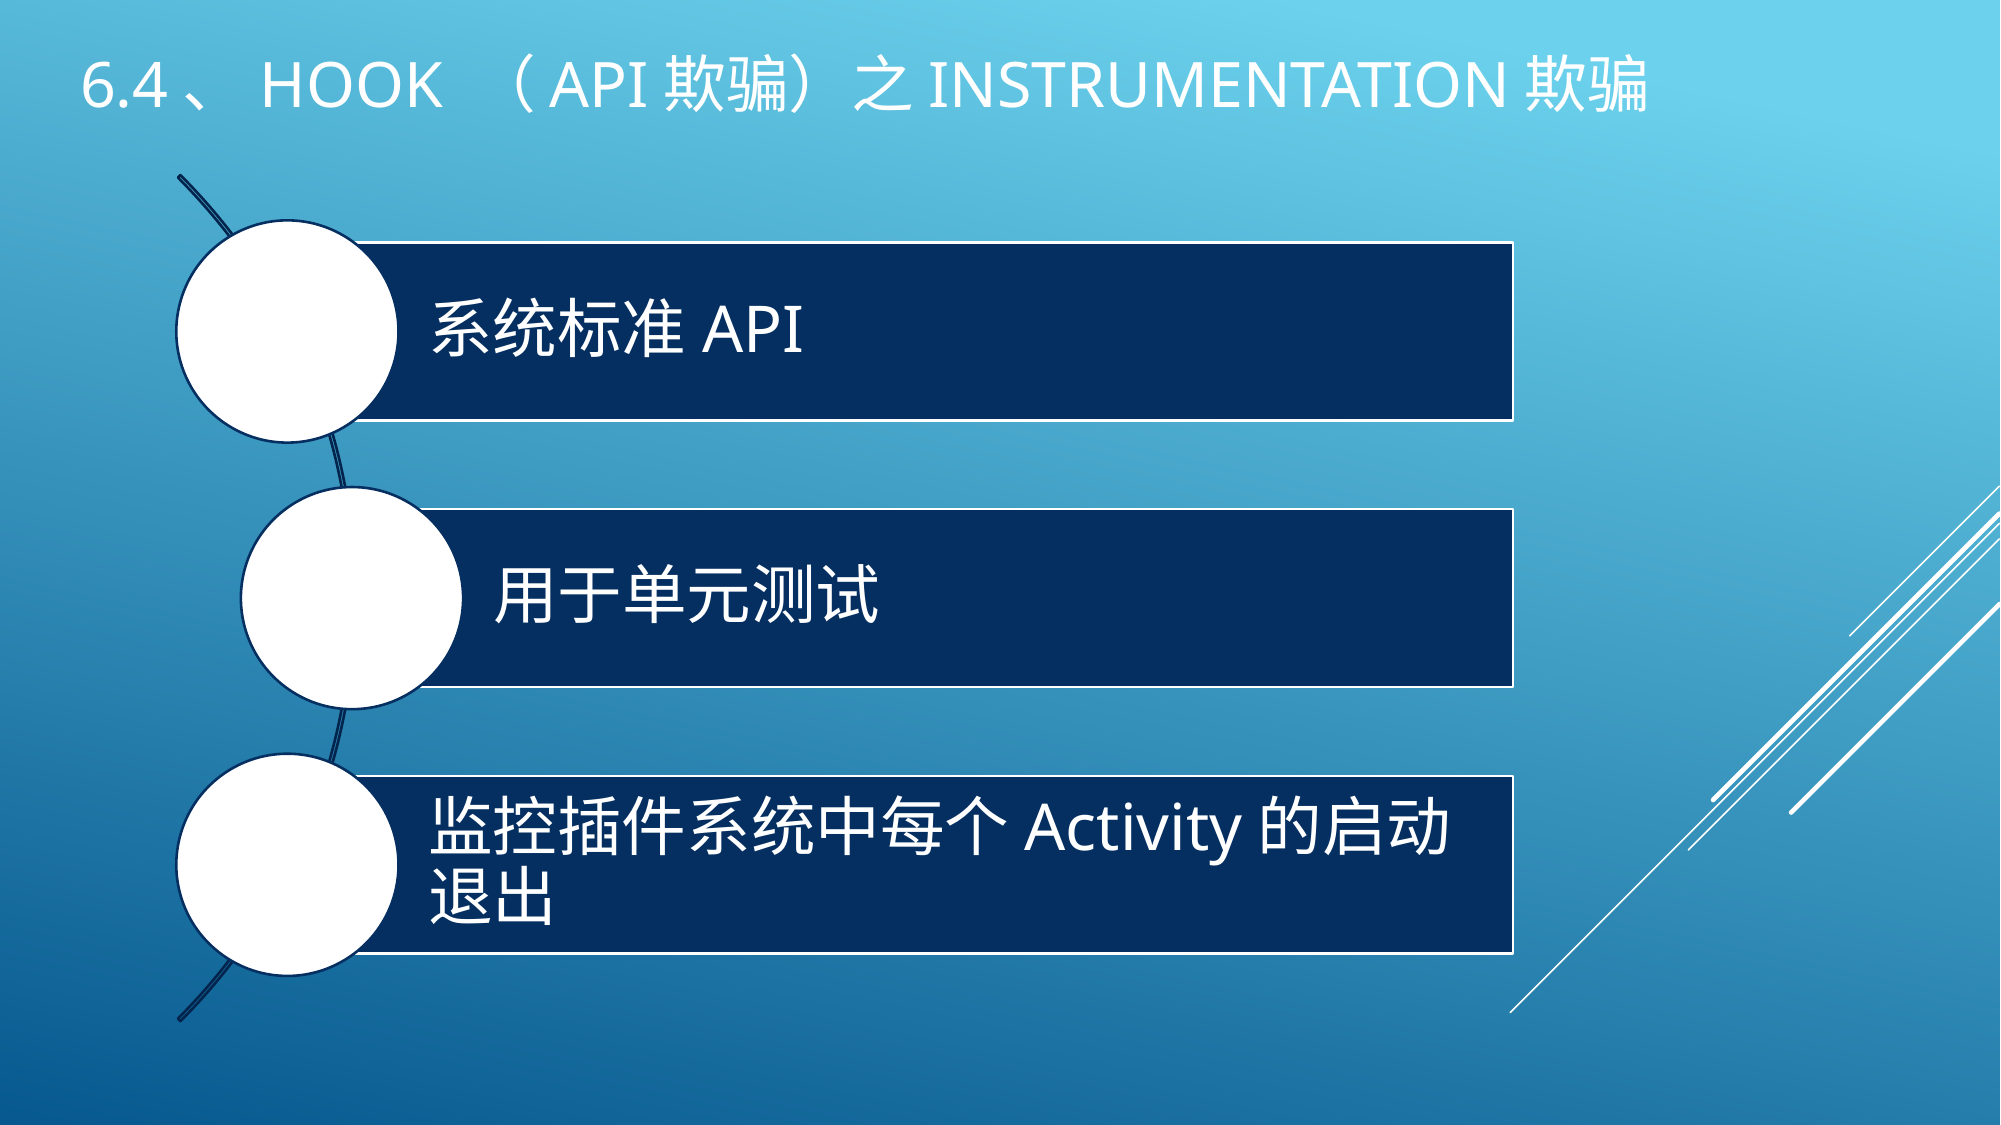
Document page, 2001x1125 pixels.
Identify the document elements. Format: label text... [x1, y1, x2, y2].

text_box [163, 153, 1526, 1043]
title 6.4、HOOK （API欺骗）之INSTRUMENTATION欺骗 [64, 36, 1715, 129]
